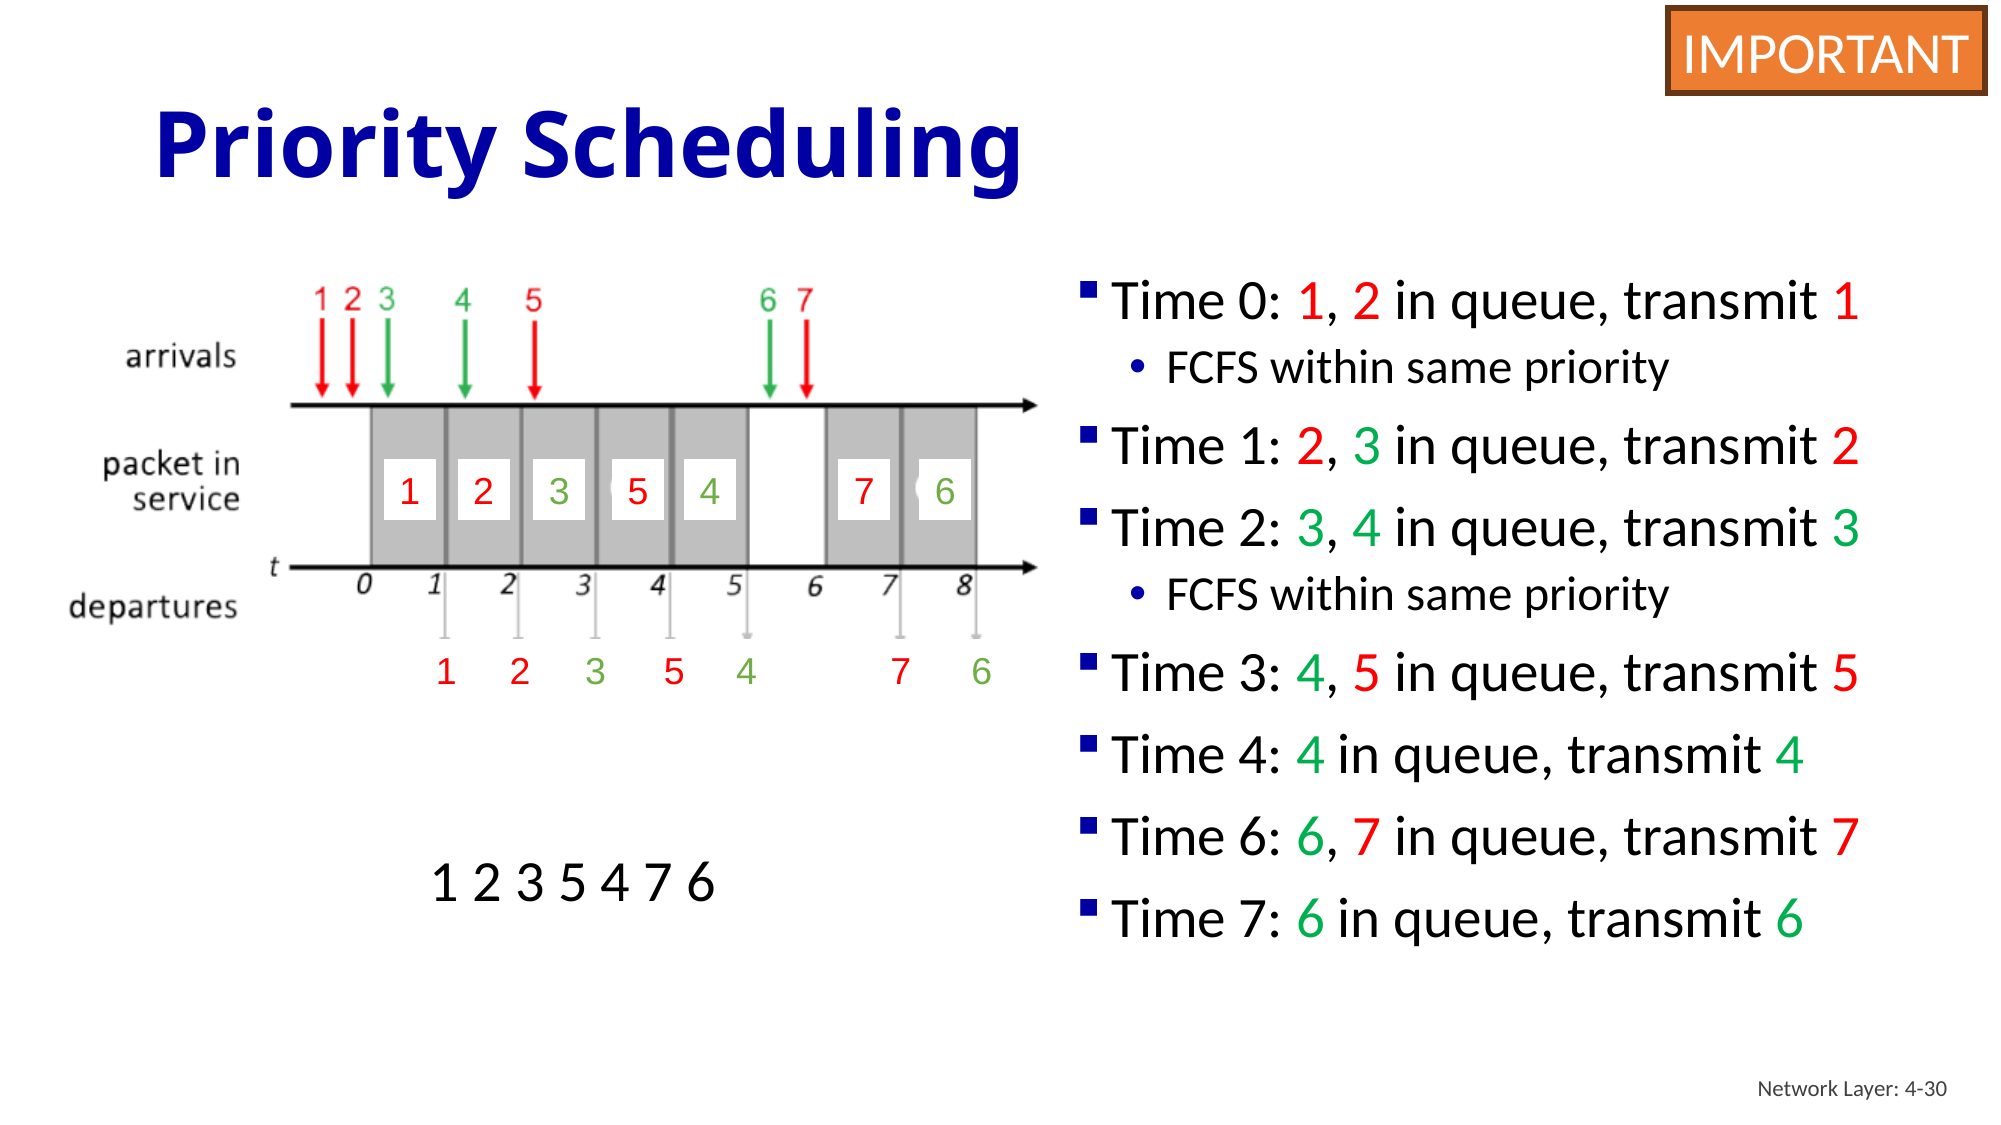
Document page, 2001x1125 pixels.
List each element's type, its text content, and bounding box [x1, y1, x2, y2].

text_box 3 [570, 657, 621, 700]
picture [64, 279, 1056, 657]
title Priority Scheduling [137, 74, 1863, 221]
text_box IMPORTANT [1667, 7, 1986, 94]
text_box 4 [721, 657, 772, 700]
text_box 7 [875, 657, 926, 700]
slide_number Network Layer: 4-30 [1512, 1056, 1963, 1117]
text_box 1 [421, 657, 472, 700]
text_box 5 [649, 657, 700, 700]
text_box Time 0: 1, 2 in queue, transmit 1 FCFS within same priority Time 1: 2, 3 in queue, transmit 2 Time 2: 3, 4 in queue, transmit 3 FCFS within same priority Time 3: 4, 5 in queue, transmit 5 Time 4: 4 in queue, transmit 4 Time 6: 6, 7 in queue, transmit 7 Time 7: 6 in queue, transmit 6 [1039, 262, 1907, 963]
text_box 2 [494, 657, 546, 700]
text_box 6 [956, 657, 1007, 700]
text_box 1 2 3 5 4 7 6 [415, 835, 740, 921]
